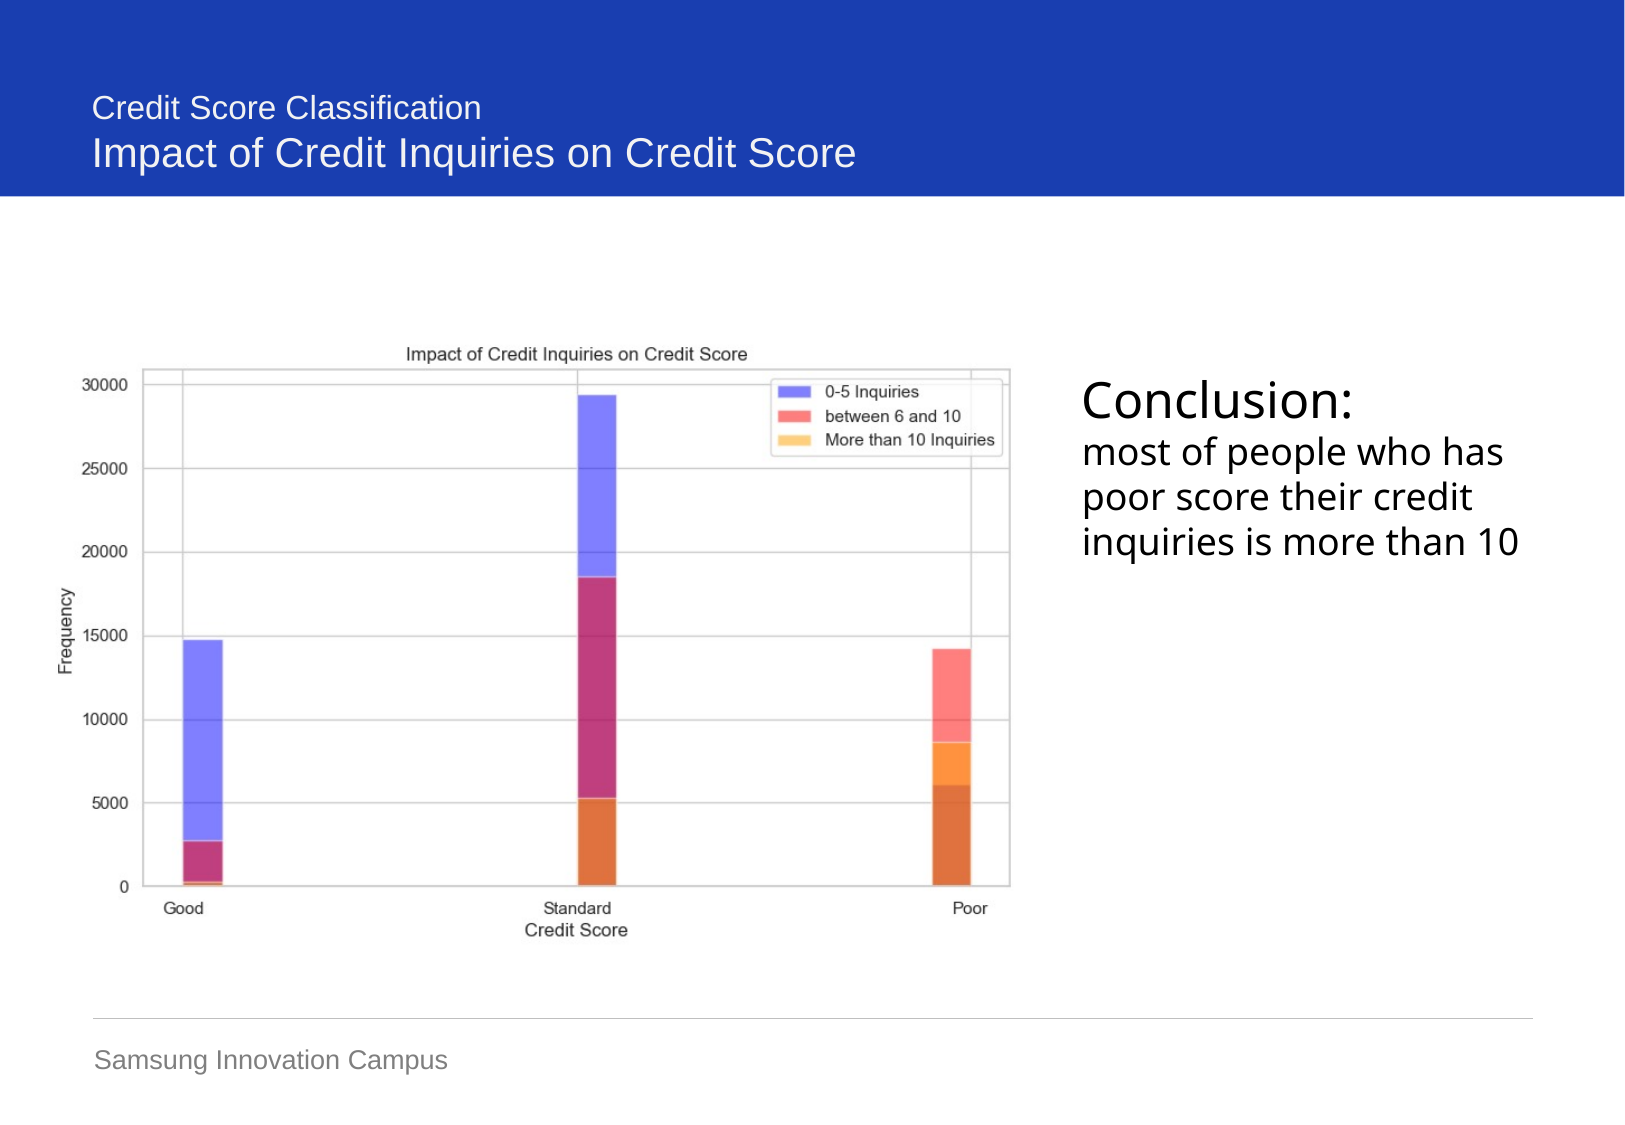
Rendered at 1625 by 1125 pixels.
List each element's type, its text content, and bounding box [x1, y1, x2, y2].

text_box Credit Score Classification Impact of Credit Inquiries on Credit Score [91, 86, 1047, 177]
picture [46, 335, 1021, 952]
text_box Conclusion: most of people who has poor score their credit inquiries is more than 10 [1067, 360, 1593, 571]
